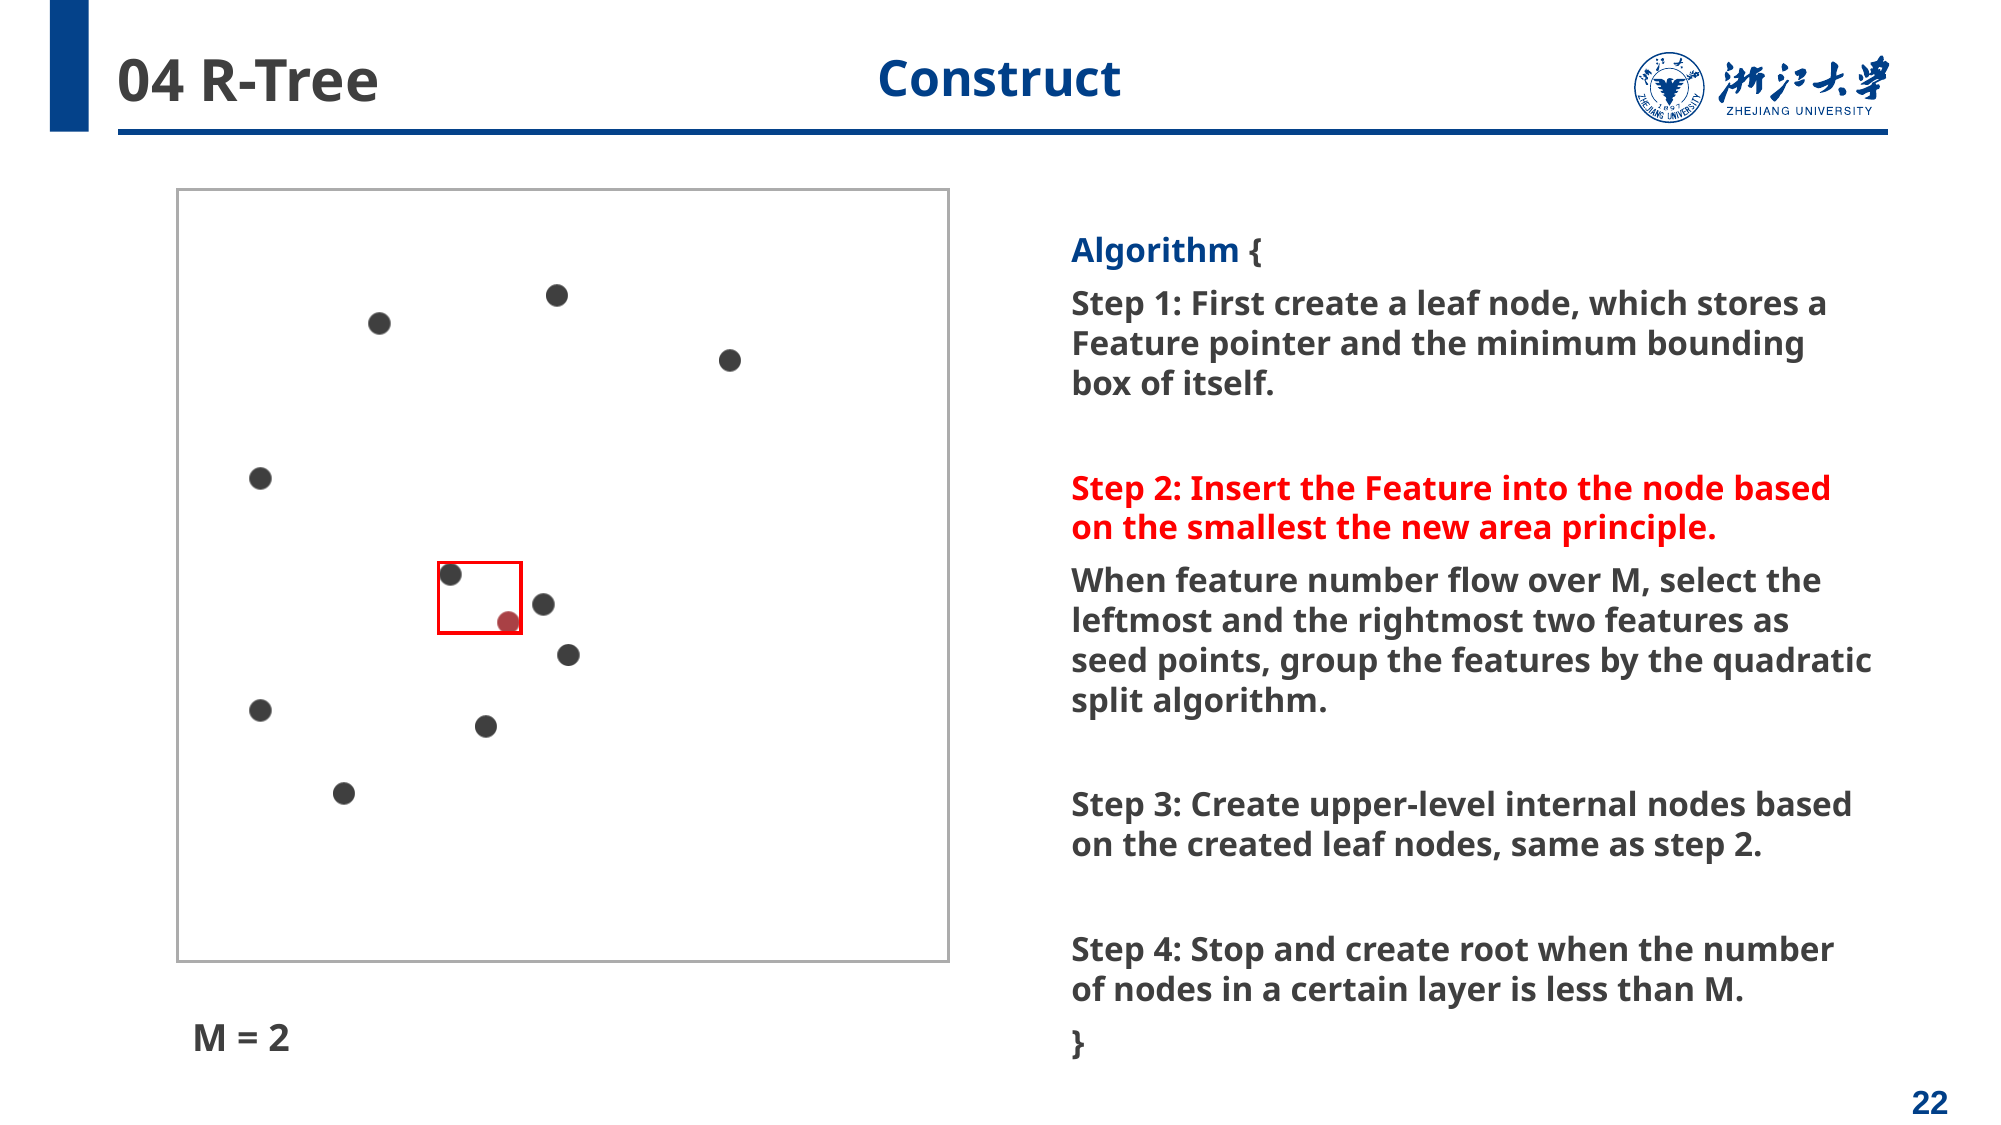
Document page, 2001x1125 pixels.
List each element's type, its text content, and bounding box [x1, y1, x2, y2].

slide_number 22 [1498, 1065, 1949, 1122]
picture [414, 542, 604, 699]
picture [520, 263, 592, 339]
text_box [176, 189, 950, 962]
text_box [438, 618, 472, 634]
title 04 R-Tree [117, 33, 1538, 132]
picture [224, 446, 296, 522]
text_box Algorithm { Step 1: First create a leaf node, which stores a Feature pointer and the minimum bounding box of itself. Step 2: Insert the Feature into the node based on the smallest the new area principle. When feature number flow over M, select the leftmost and the rightmost two features as seed points, group the features by the quadratic split algorithm. Step 3: Create upper-level internal nodes based on the created leaf nodes, same as step 2. Step 4: Stop and create root when the number of nodes in a certain layer is less than M. } [1056, 222, 1889, 1069]
picture [693, 328, 765, 404]
text_box [486, 561, 522, 590]
text_box M = 2 [177, 1006, 520, 1067]
picture [224, 678, 296, 754]
text_box Construct [811, 45, 1189, 119]
picture [343, 291, 415, 367]
picture [449, 694, 521, 770]
picture [307, 761, 379, 837]
